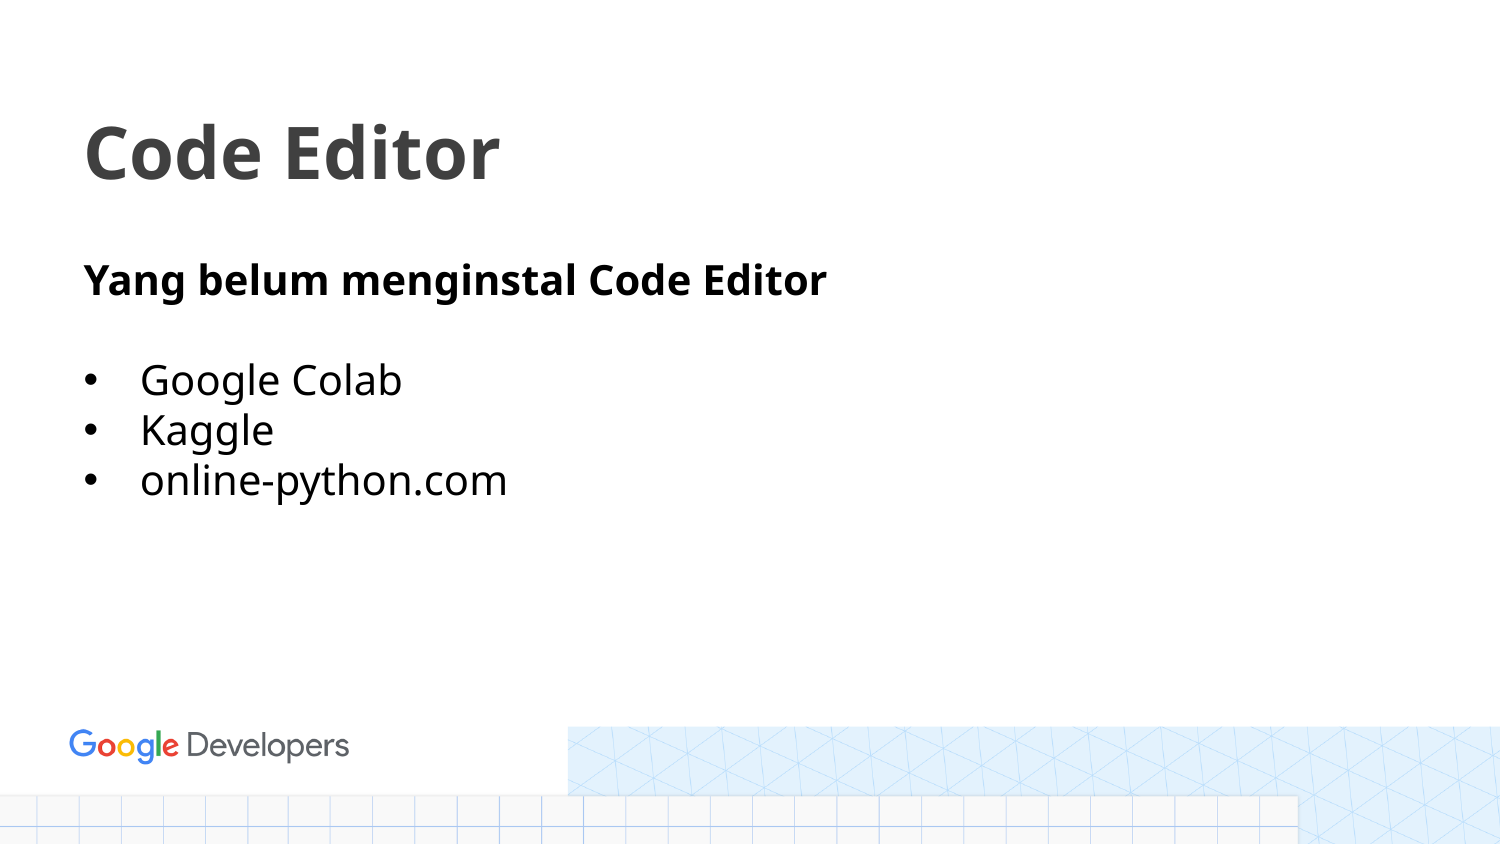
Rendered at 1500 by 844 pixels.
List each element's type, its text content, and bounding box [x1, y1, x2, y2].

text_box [68, 720, 533, 771]
picture [0, 0, 1500, 844]
title Code Editor [68, 92, 1420, 264]
text_box Yang belum menginstal Code Editor Google Colab Kaggle online-python.com [68, 246, 888, 512]
